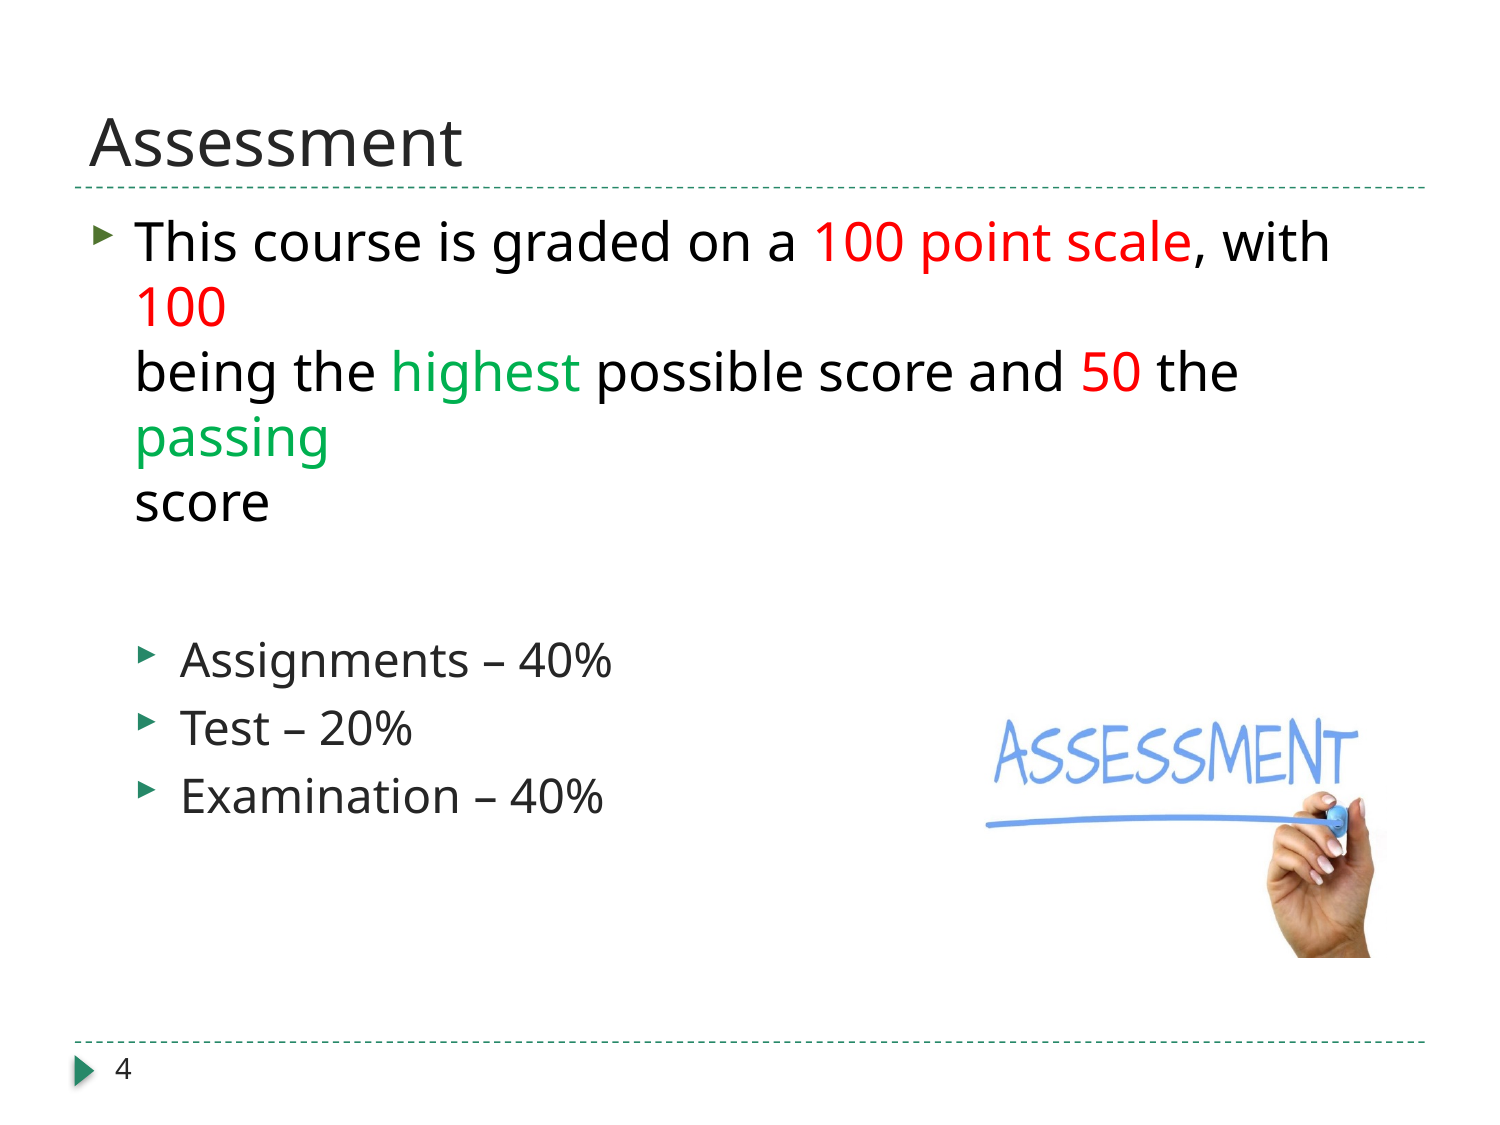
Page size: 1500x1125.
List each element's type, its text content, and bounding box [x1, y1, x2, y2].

list This course is graded on a 100 point scale, with 100 being the highest possible score and 50 the passing score Assignments – 40% Test – 20% Examination – 40% [75, 200, 1425, 1010]
title Assessment [75, 24, 1425, 188]
slide_number 4 [100, 1042, 426, 1103]
picture [962, 674, 1387, 958]
